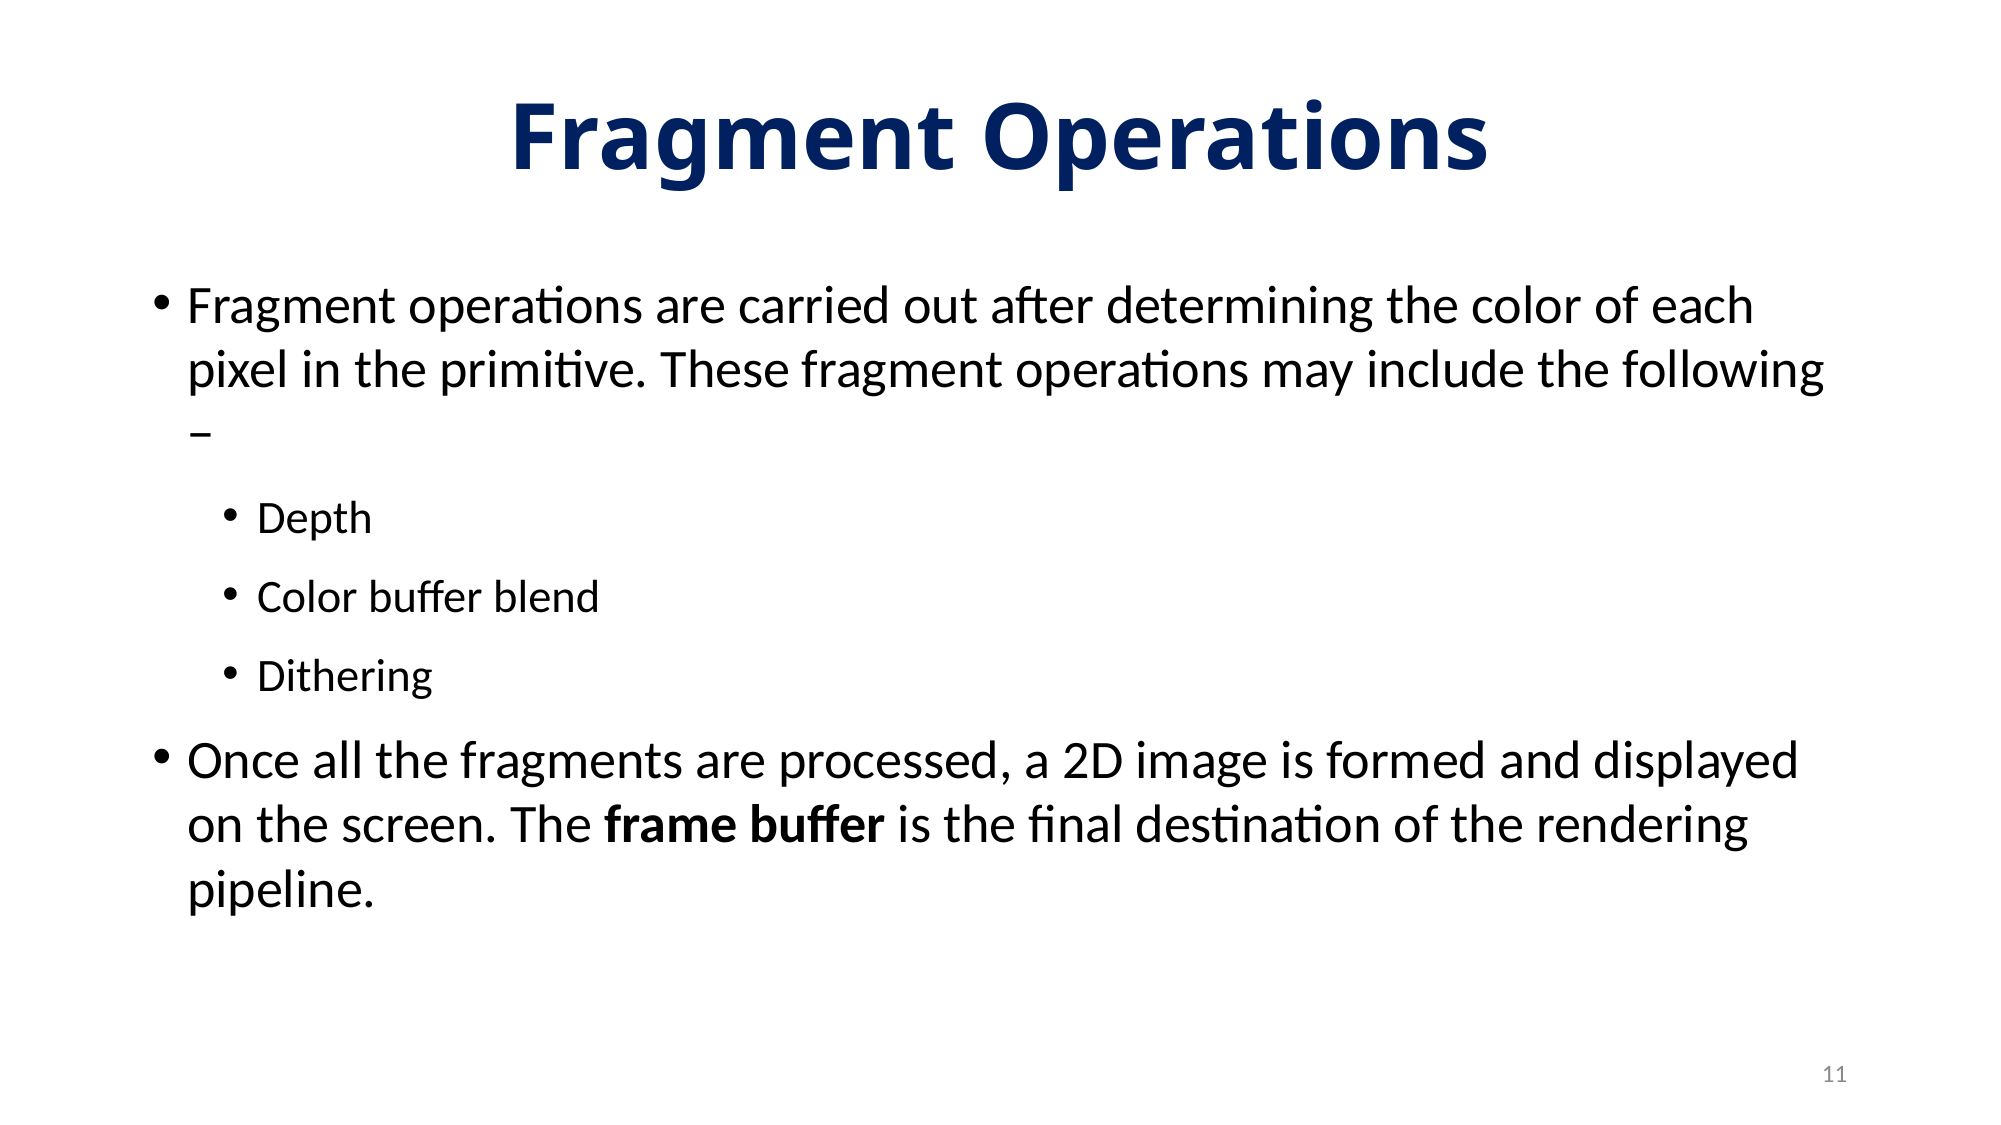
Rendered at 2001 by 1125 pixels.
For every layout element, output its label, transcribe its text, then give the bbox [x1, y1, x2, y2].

title Fragment Operations [137, 30, 1863, 249]
list Fragment operations are carried out after determining the color of each pixel in the primitive. These fragment operations may include the following − Depth Color buffer blend Dithering Once all the fragments are processed, a 2D image is formed and displayed on the screen. The frame buffer is the final destination of the rendering pipeline. [137, 261, 1863, 1082]
slide_number 11 [1412, 1042, 1863, 1103]
